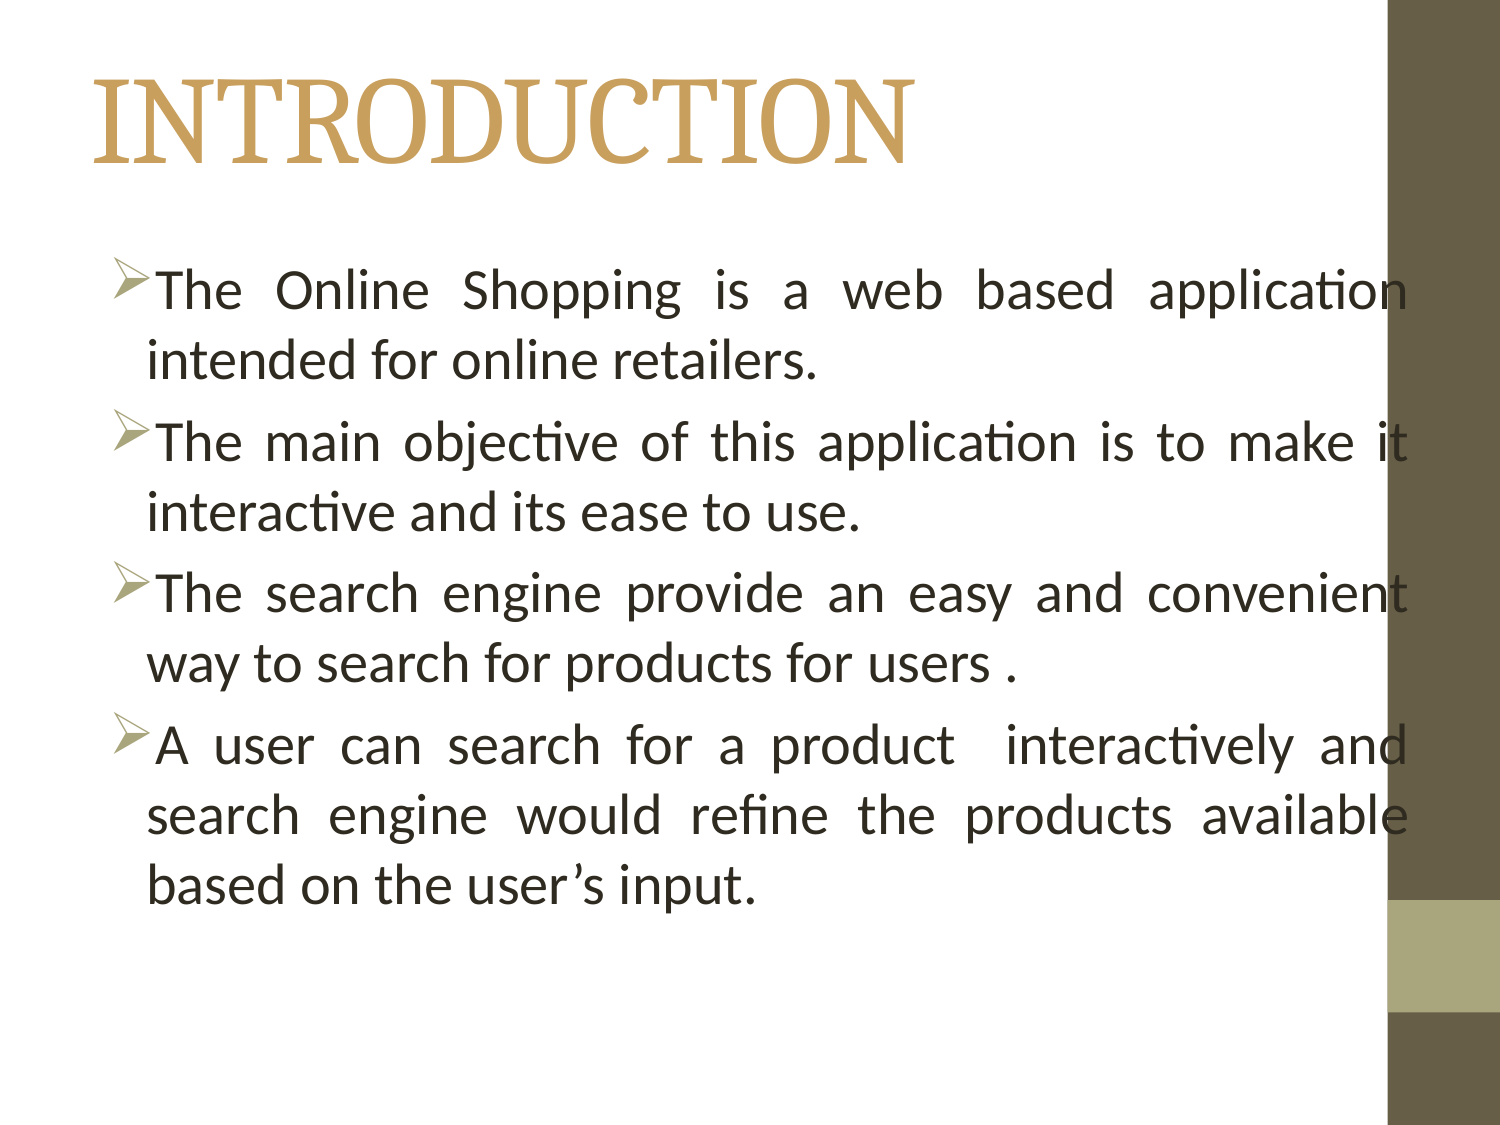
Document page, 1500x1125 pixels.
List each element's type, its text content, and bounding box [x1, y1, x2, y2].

list The Online Shopping is a web based application intended for online retailers. The main objective of this application is to make it interactive and its ease to use. The search engine provide an easy and convenient way to search for products for users . A user can search for a product interactively and search engine would refine the products available based on the user’s input. [75, 243, 1425, 1059]
title INTRODUCTION [75, 19, 1425, 209]
